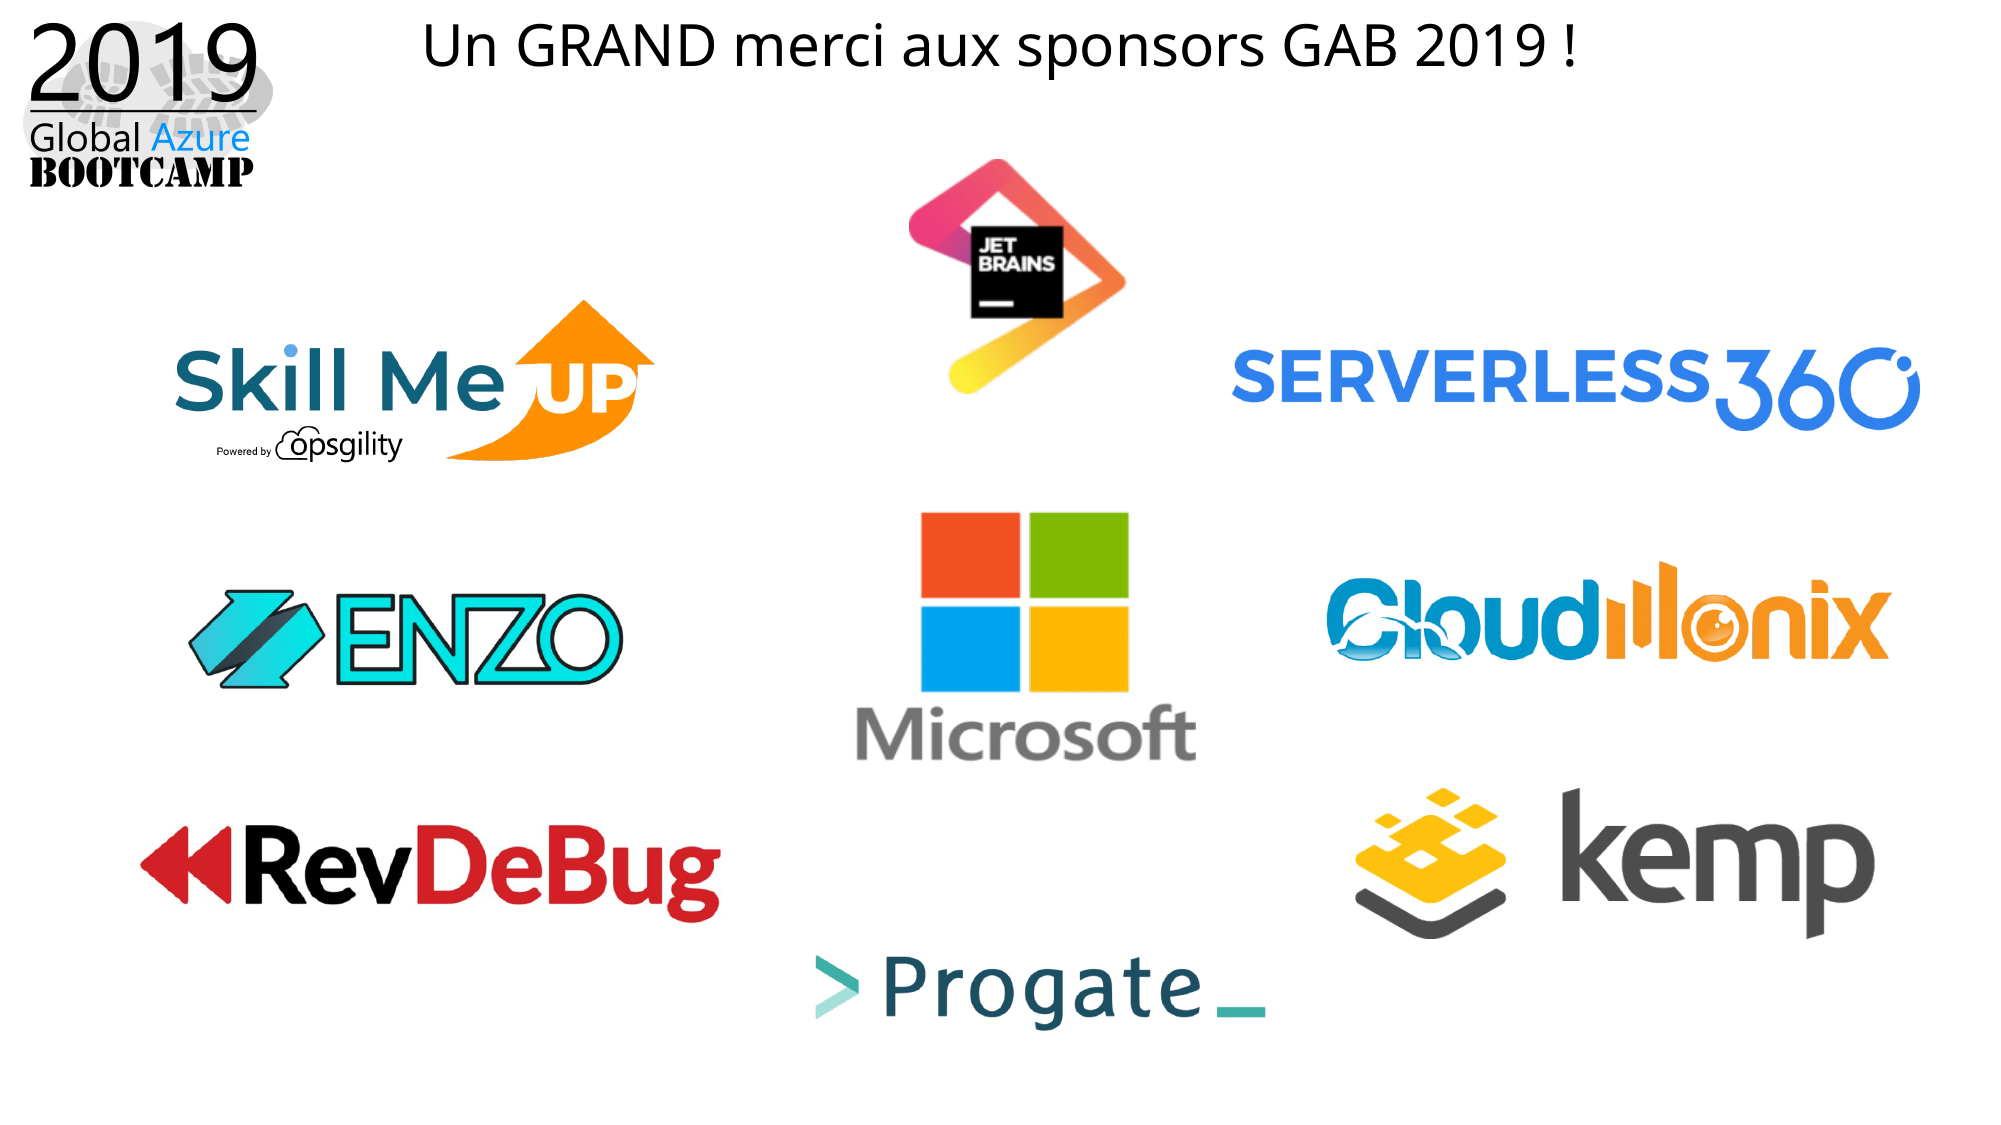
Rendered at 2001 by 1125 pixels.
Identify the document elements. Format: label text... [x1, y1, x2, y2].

text_box Un GRAND merci aux sponsors GAB 2019 ! [406, 0, 1594, 86]
picture [174, 292, 656, 478]
picture [1354, 788, 1875, 940]
picture [1322, 553, 1896, 672]
picture [909, 159, 1144, 395]
picture [23, 0, 273, 206]
picture [164, 568, 648, 712]
picture [122, 802, 1328, 1081]
picture [1230, 339, 1920, 431]
picture [849, 477, 1204, 775]
